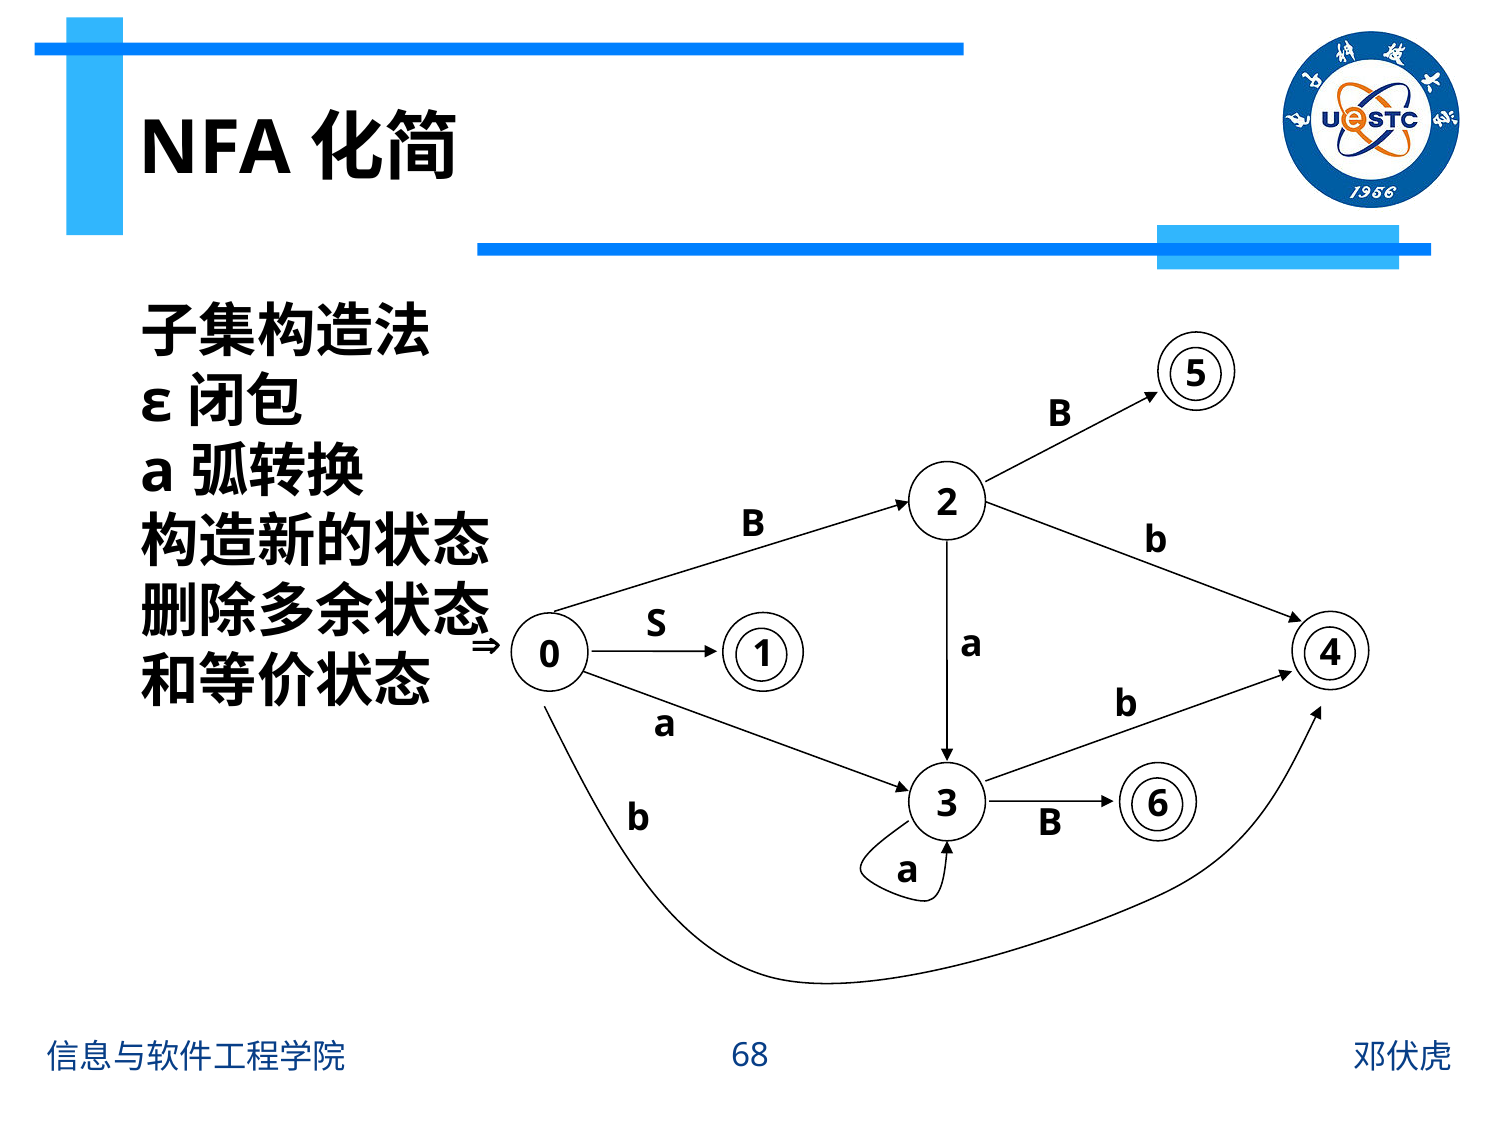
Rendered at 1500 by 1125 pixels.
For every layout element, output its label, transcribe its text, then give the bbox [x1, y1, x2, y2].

picture [1271, 20, 1470, 219]
footer 信息与软件工程学院 [31, 1025, 653, 1086]
text_box 子集构造法 ε闭包 a弧转换 构造新的状态 删除多余状态 和等价状态 [126, 285, 506, 721]
title NFA化简 [123, 66, 1282, 220]
slide_number 68 [654, 1025, 846, 1086]
slide_number 邓伏虎 [847, 1025, 1469, 1086]
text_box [453, 331, 1369, 1008]
